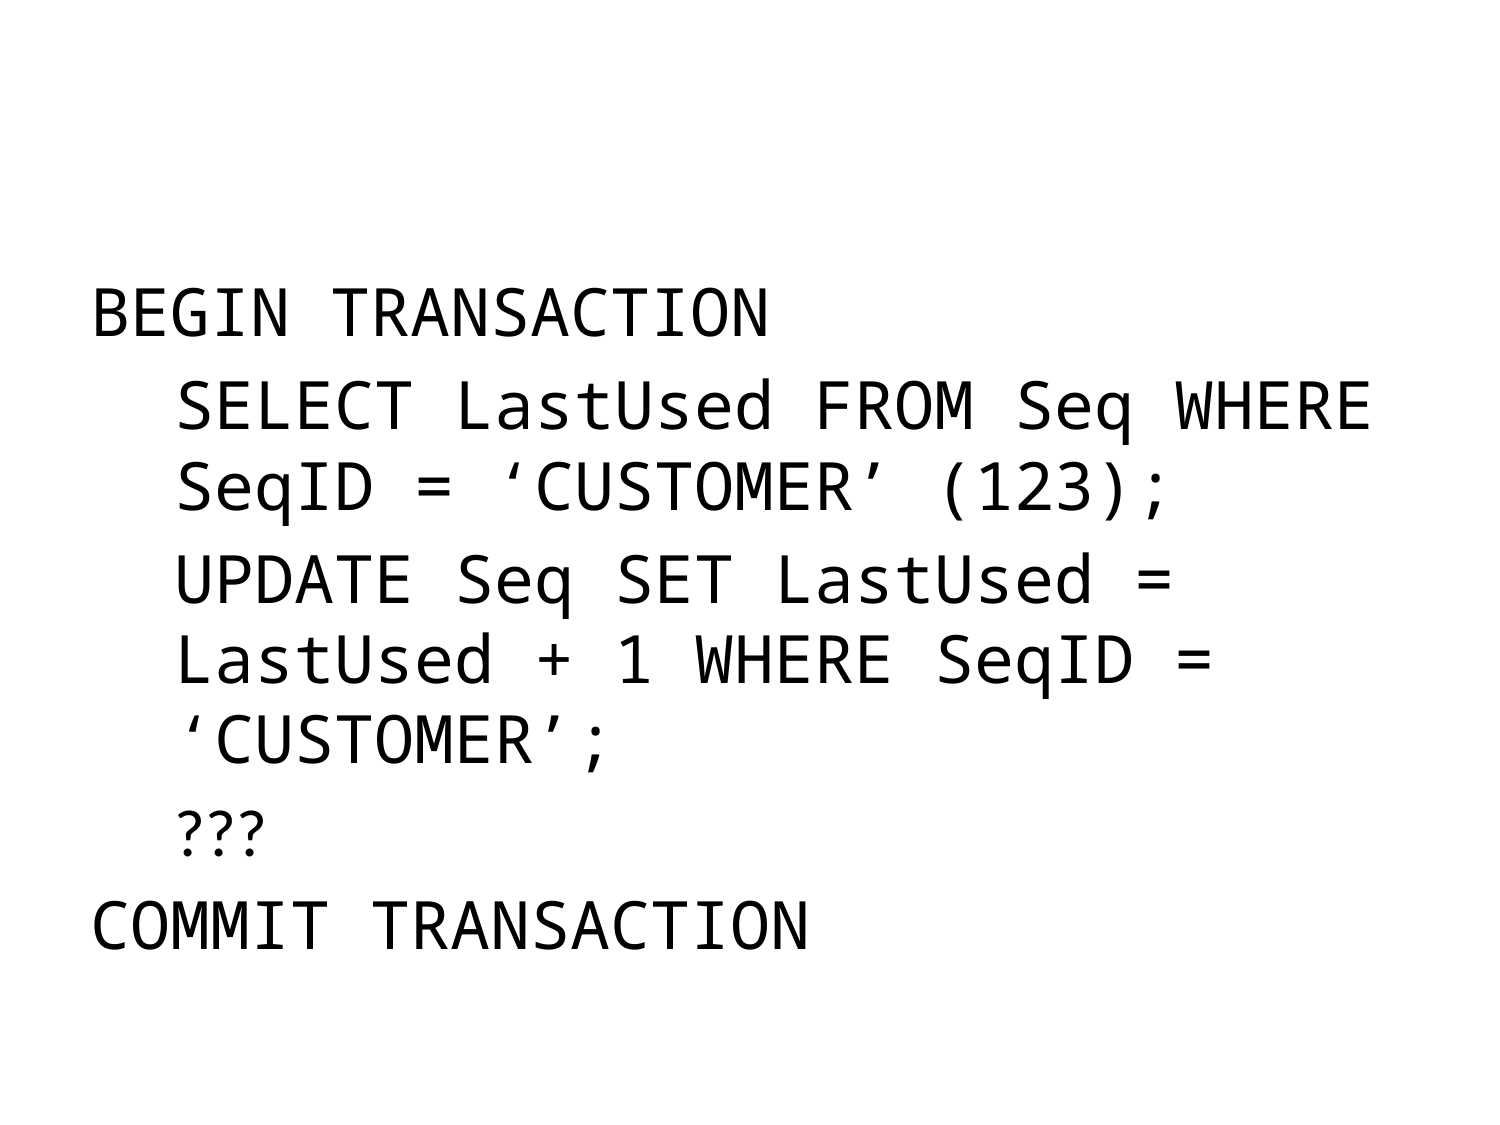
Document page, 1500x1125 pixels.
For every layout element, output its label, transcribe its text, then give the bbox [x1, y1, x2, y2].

list BEGIN TRANSACTION SELECT LastUsed FROM Seq WHERE SeqID = ‘CUSTOMER’ (123); UPDATE Seq SET LastUsed = LastUsed + 1 WHERE SeqID = ‘CUSTOMER’; ??? COMMIT TRANSACTION [75, 262, 1425, 1005]
